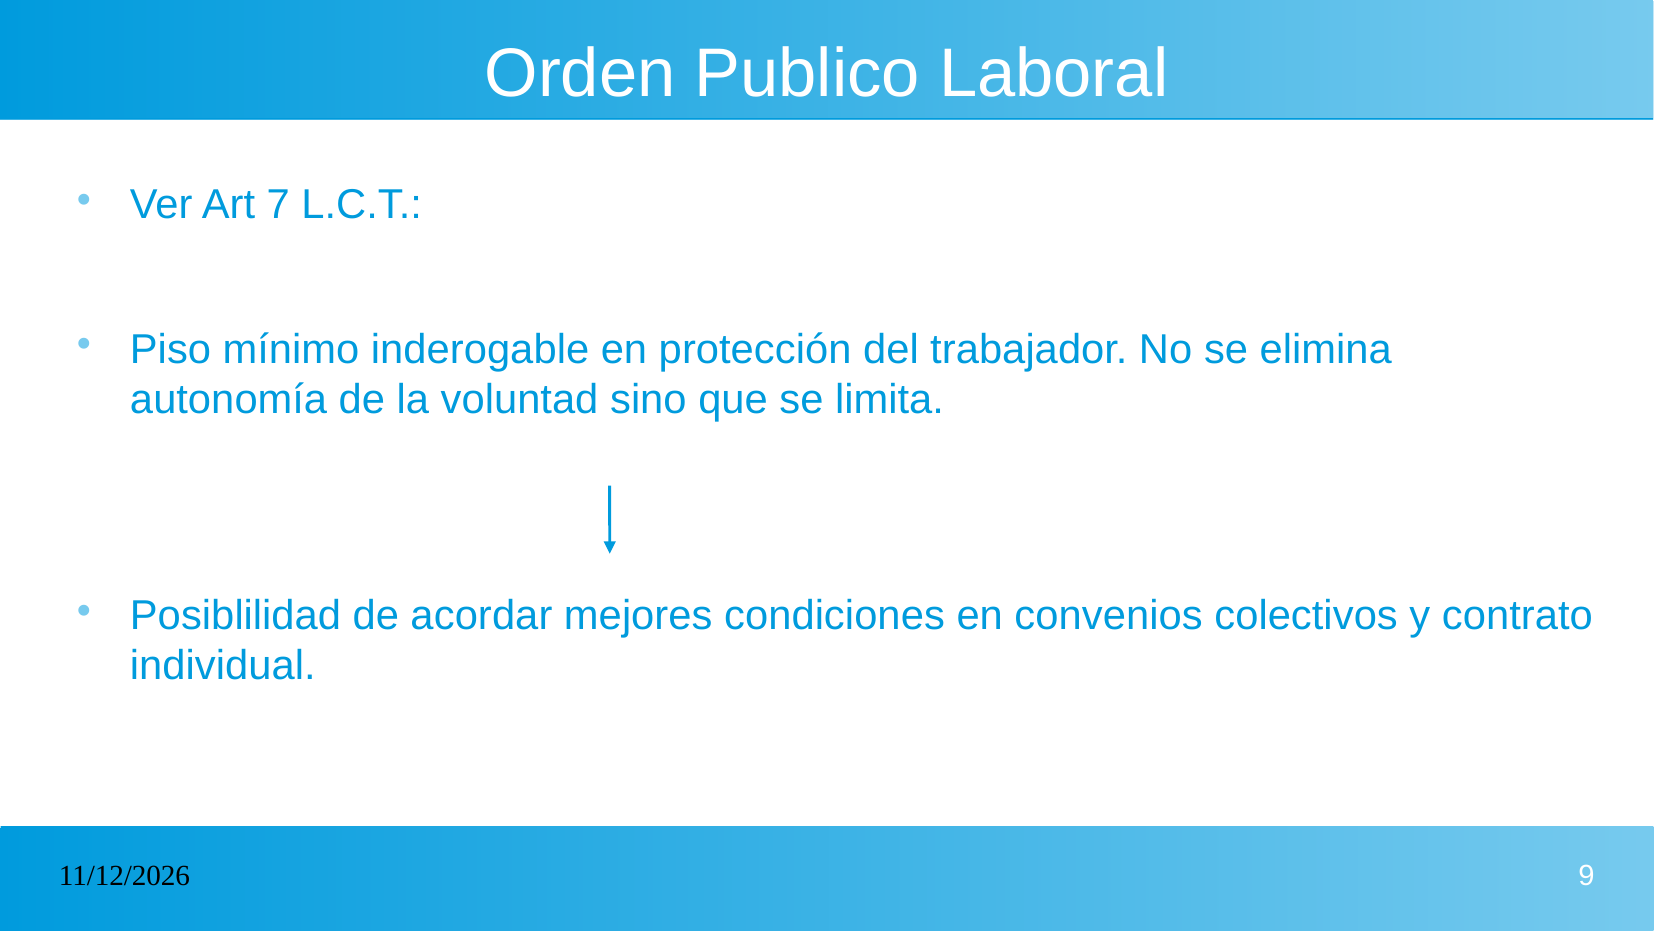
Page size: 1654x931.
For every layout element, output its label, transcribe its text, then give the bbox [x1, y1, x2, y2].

list Ver Art 7 L.C.T.: Piso mínimo inderogable en protección del trabajador. No se elimina autonomía de la voluntad sino que se limita. Posiblilidad de acordar mejores condiciones en convenios colectivos y contrato individual. [59, 177, 1595, 768]
text_box [603, 485, 616, 554]
title Orden Publico Laboral [59, 29, 1595, 108]
slide_number 9 [1210, 856, 1595, 916]
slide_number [59, 856, 443, 916]
